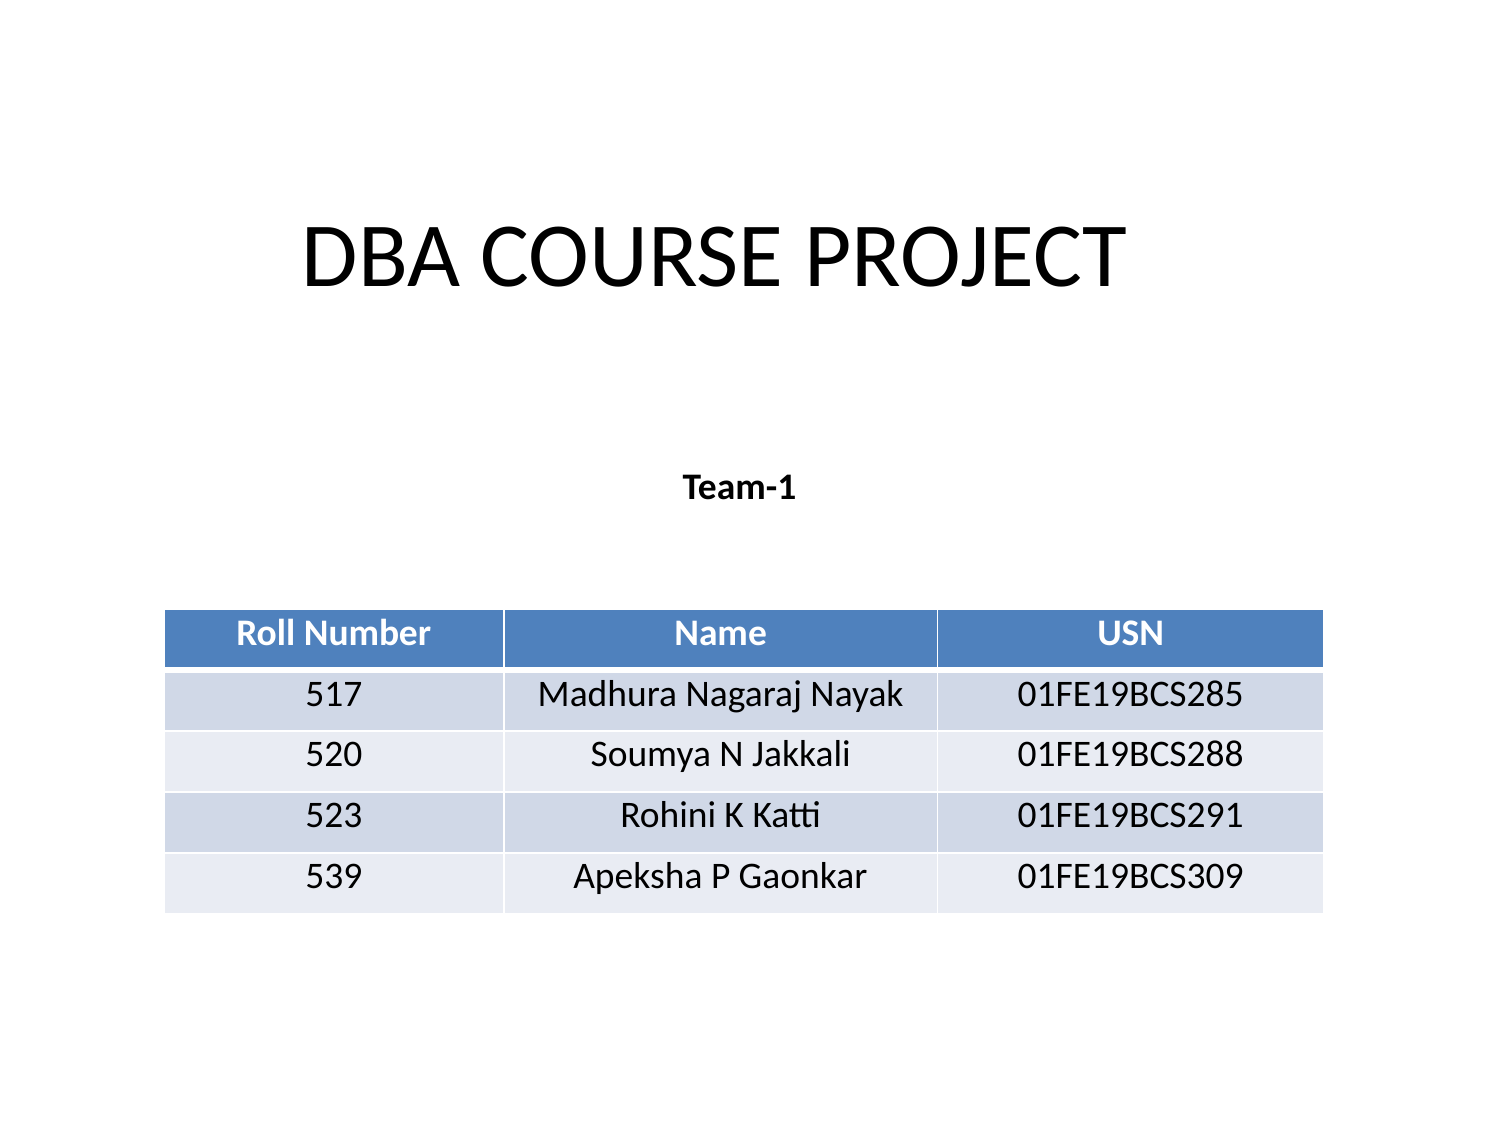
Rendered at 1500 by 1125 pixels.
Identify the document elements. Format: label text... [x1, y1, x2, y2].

table_header USN [938, 610, 1323, 667]
table_header Name [505, 610, 937, 667]
table_cell 520 [165, 732, 503, 791]
table_cell 539 [165, 854, 503, 913]
text_box Team-1 [667, 454, 844, 515]
table_cell 01FE19BCS288 [938, 732, 1323, 791]
table_cell 01FE19BCS309 [938, 854, 1323, 913]
table_cell Rohini K Katti [505, 793, 937, 852]
table_cell 01FE19BCS285 [938, 673, 1323, 730]
table_cell 01FE19BCS291 [938, 793, 1323, 852]
table_cell Apeksha P Gaonkar [505, 854, 937, 913]
table_cell Soumya N Jakkali [505, 732, 937, 791]
table_cell 523 [165, 793, 503, 852]
table_cell 517 [165, 673, 503, 730]
table_cell Madhura Nagaraj Nayak [505, 673, 937, 730]
title DBA COURSE PROJECT [128, 128, 1301, 370]
table_header Roll Number [165, 610, 503, 667]
